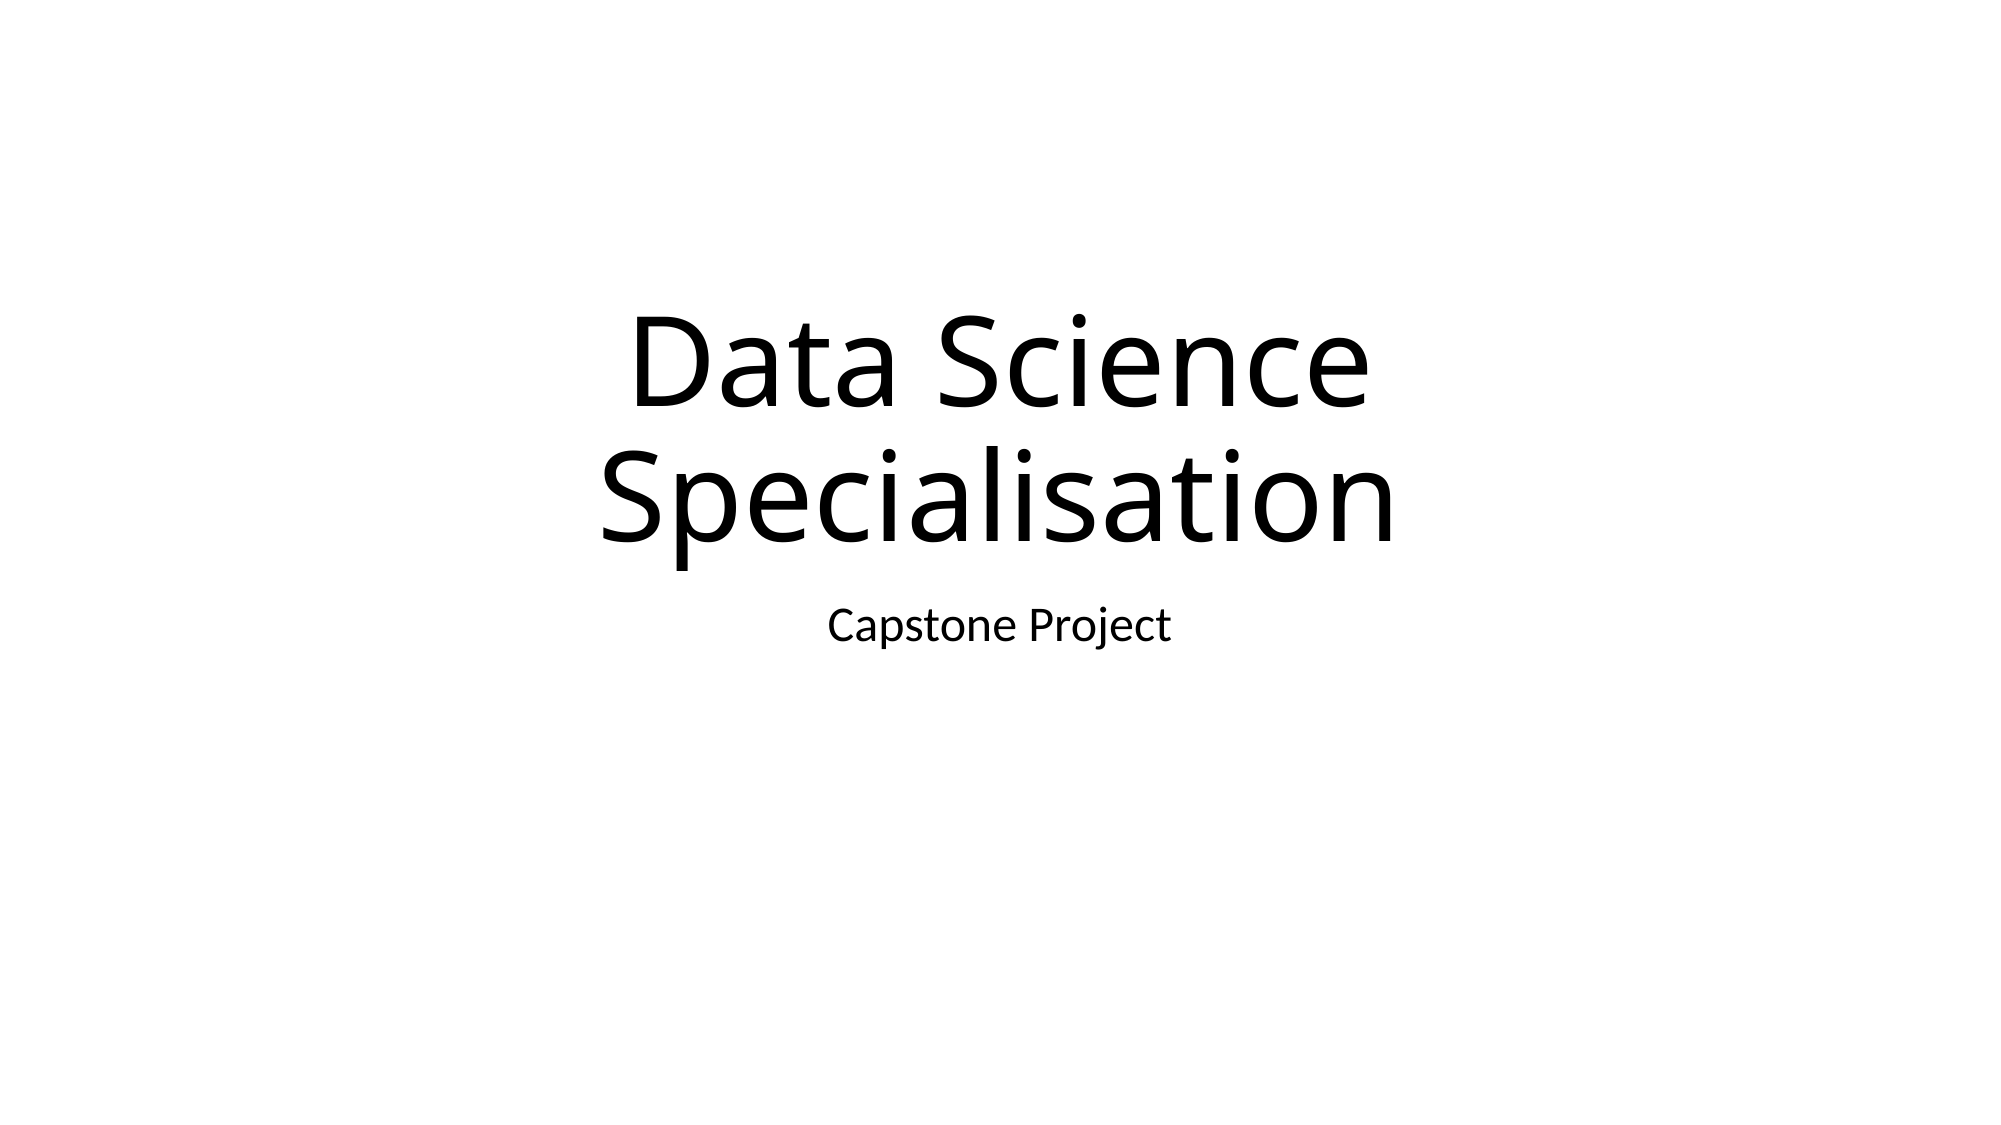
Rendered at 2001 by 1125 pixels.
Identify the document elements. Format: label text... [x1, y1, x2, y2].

subtitle Capstone Project [249, 590, 1750, 863]
title Data Science Specialisation [249, 184, 1750, 576]
